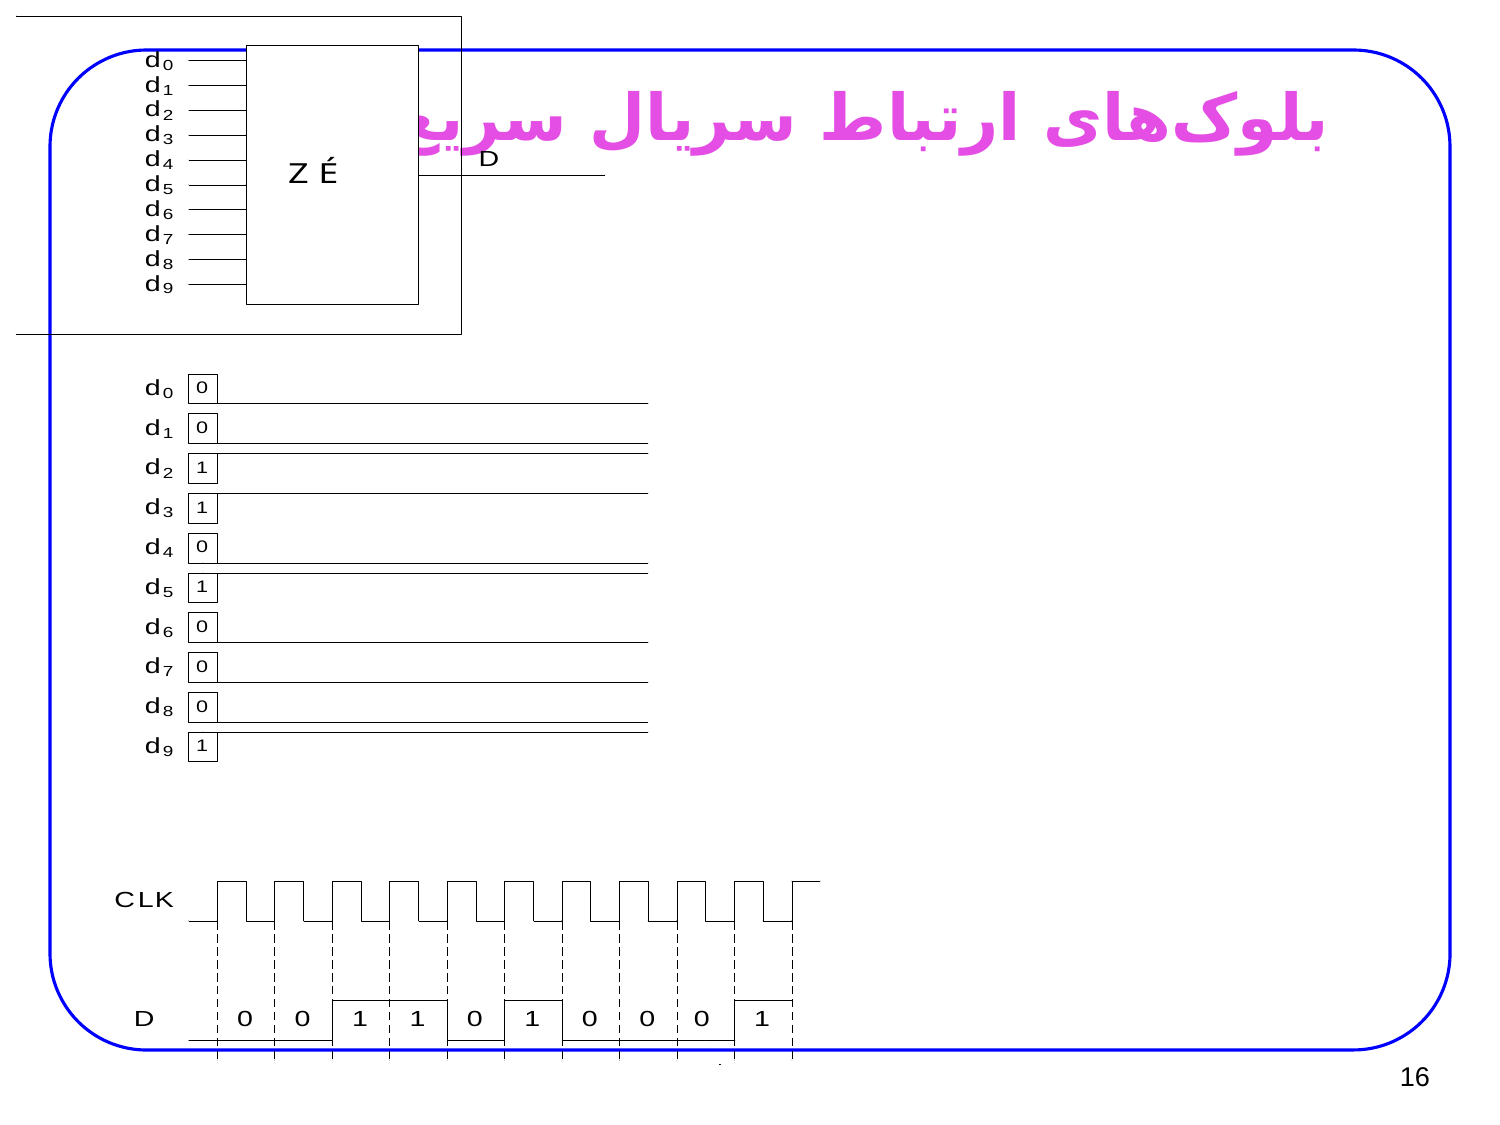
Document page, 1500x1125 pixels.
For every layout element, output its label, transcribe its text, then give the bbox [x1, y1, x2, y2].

title بلوک‌های ارتباط سریال سریع [826, 78, 1500, 152]
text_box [14, 14, 822, 1066]
slide_number 16 [1351, 1047, 1444, 1104]
